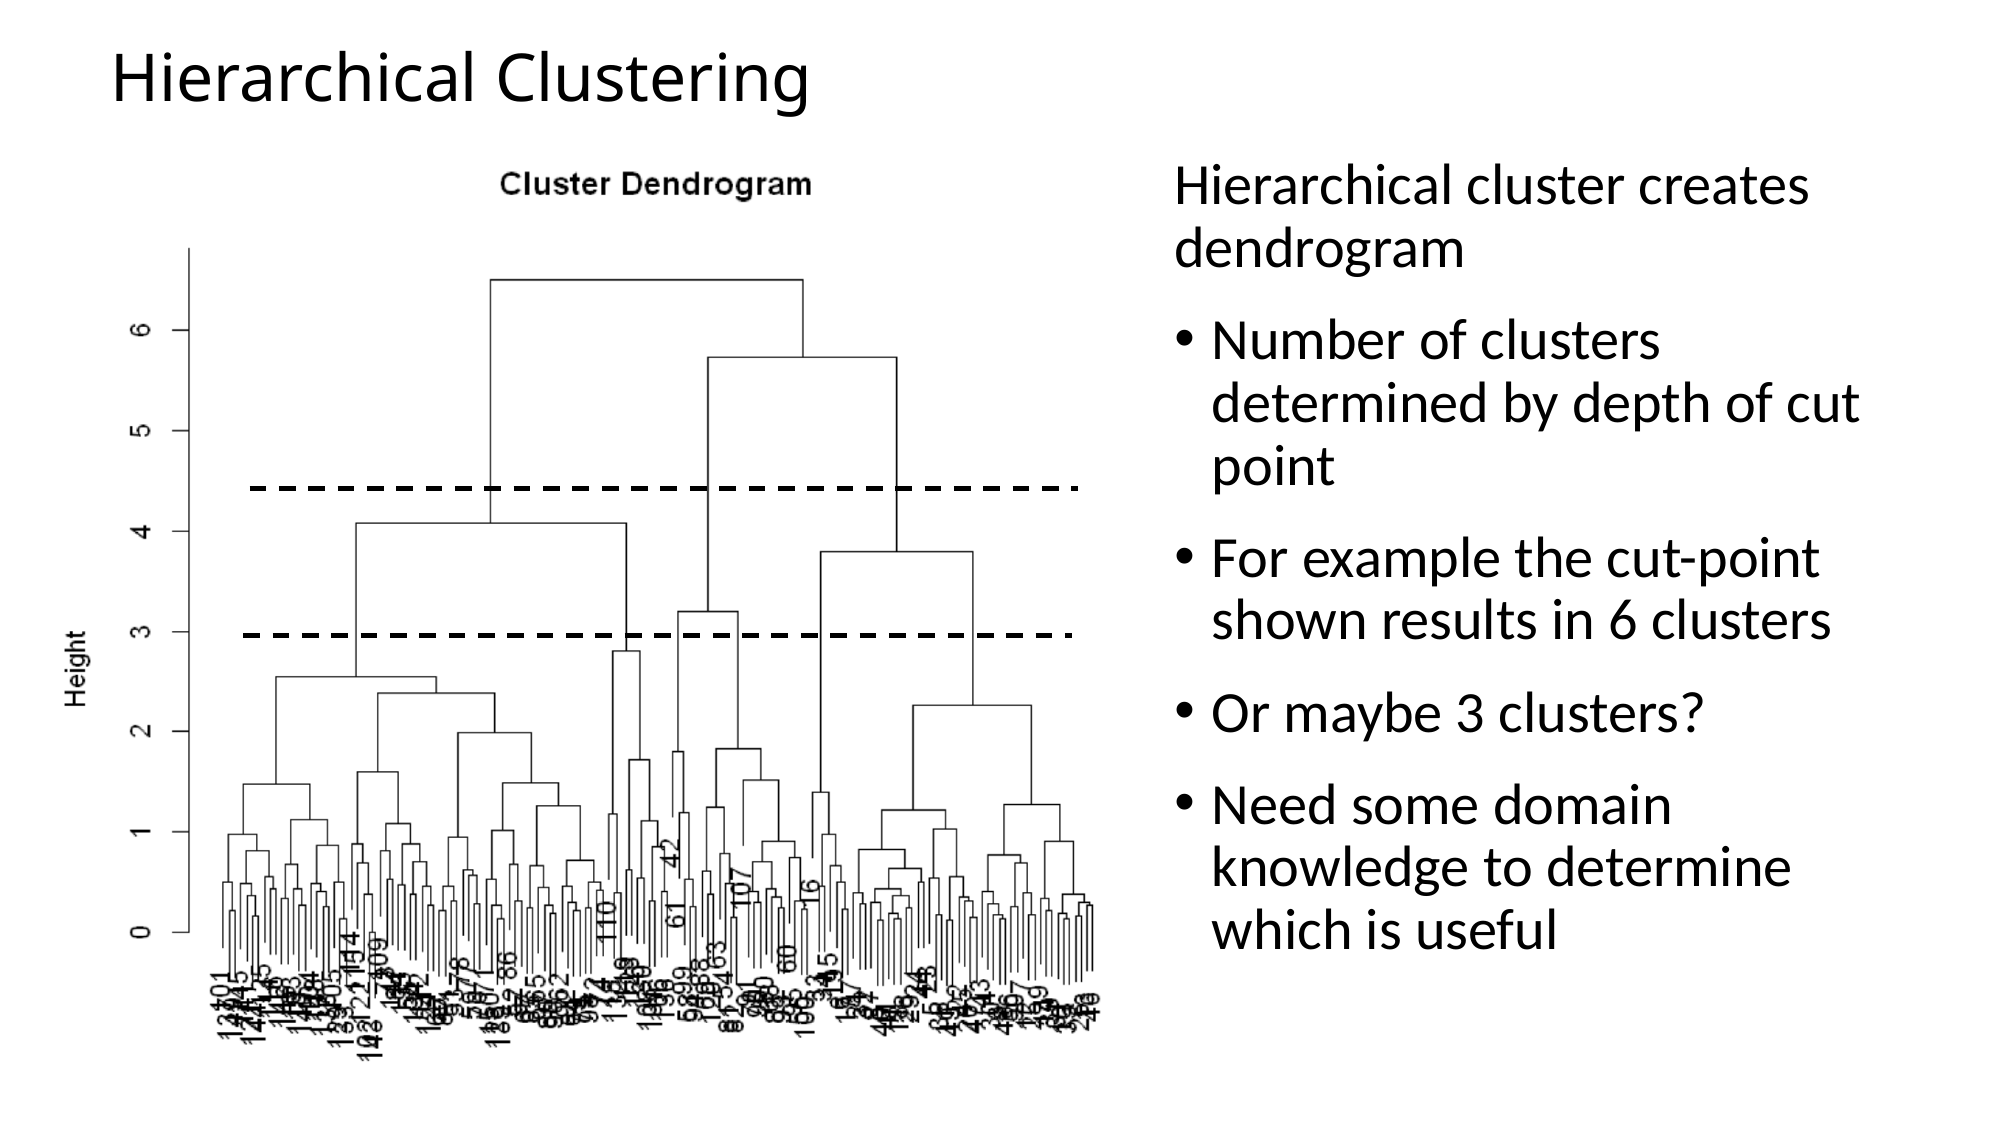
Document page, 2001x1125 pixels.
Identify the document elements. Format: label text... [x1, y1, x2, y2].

title Hierarchical Clustering [95, 36, 1821, 124]
list Hierarchical cluster creates dendrogram Number of clusters determined by depth of cut point For example the cut-point shown results in 6 clusters Or maybe 3 clusters? Need some domain knowledge to determine which is useful [1159, 146, 1946, 1067]
picture [54, 168, 1117, 1067]
